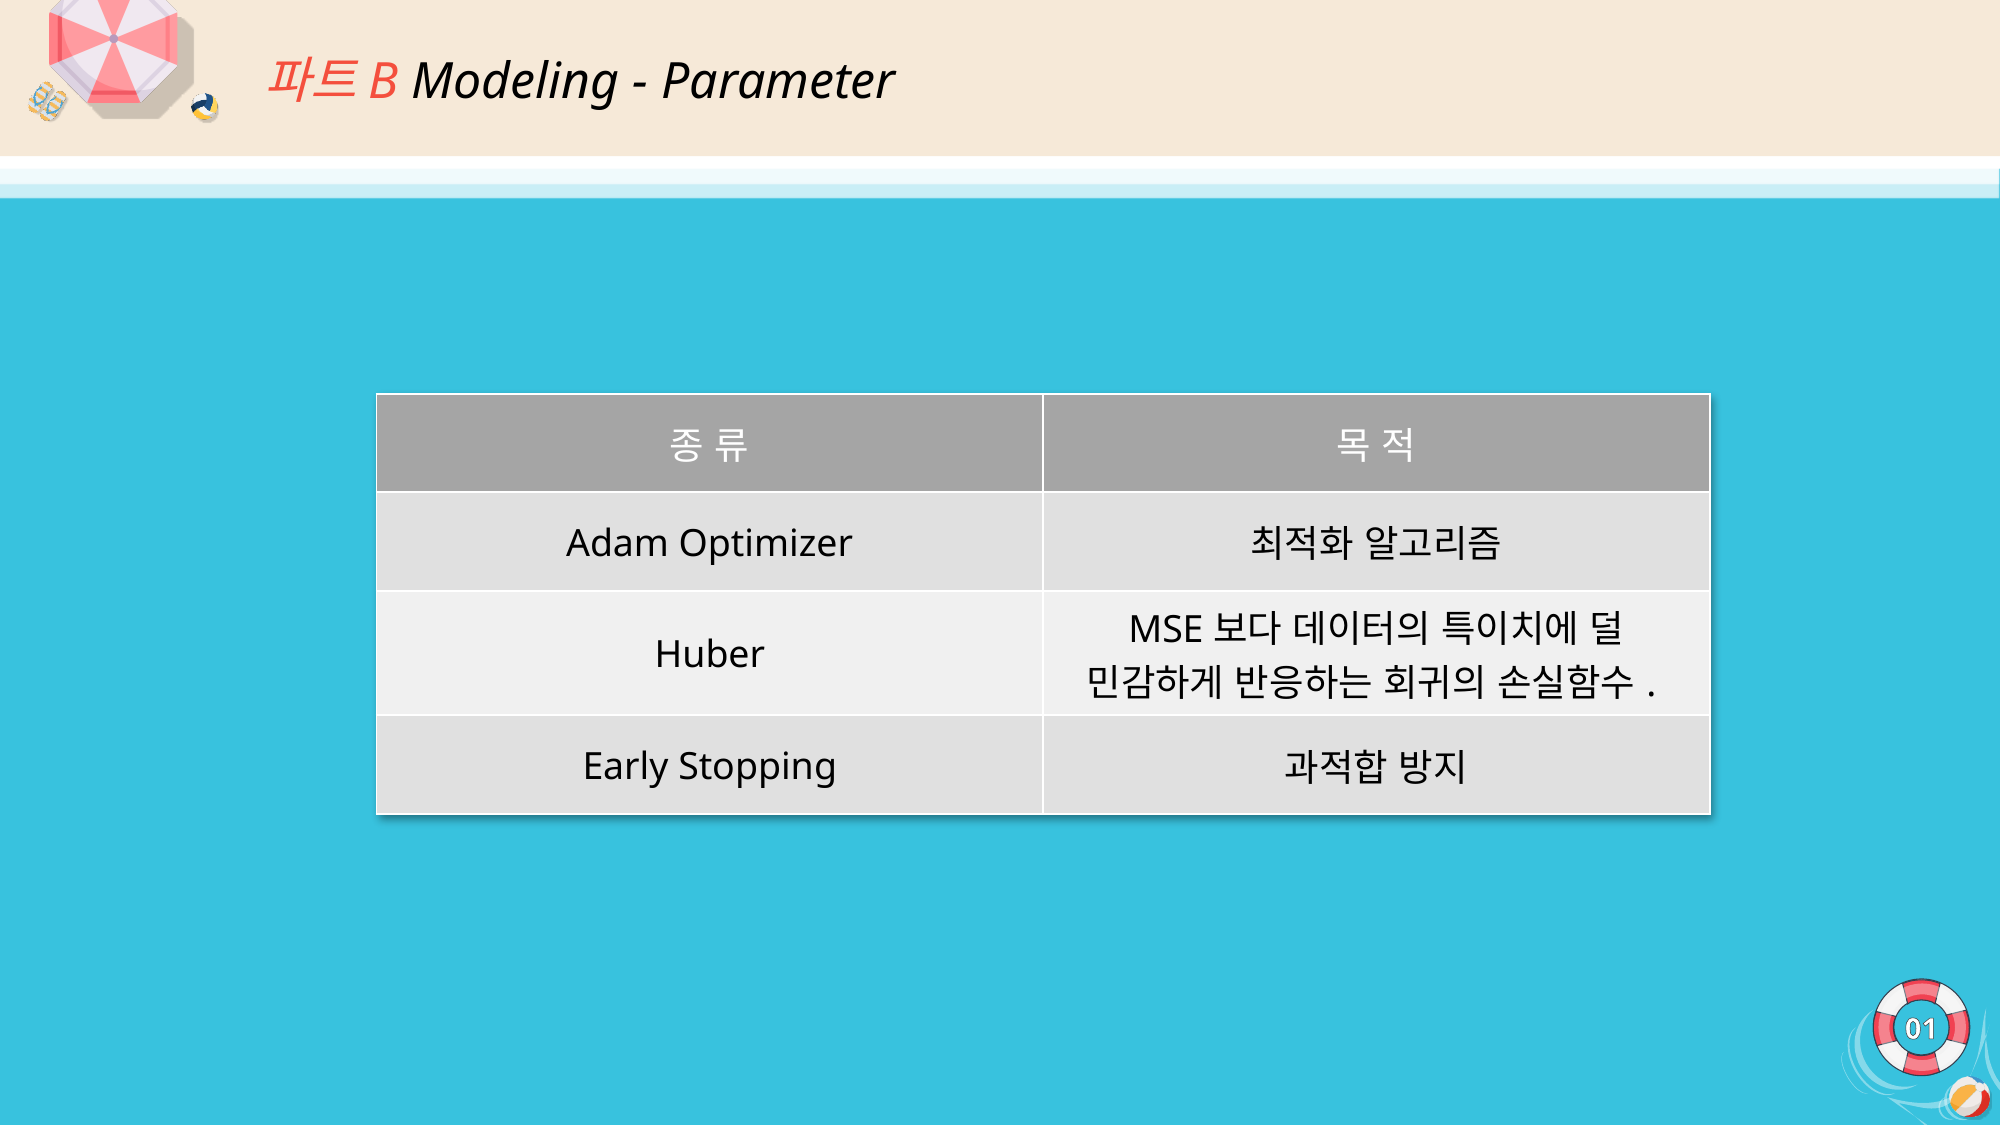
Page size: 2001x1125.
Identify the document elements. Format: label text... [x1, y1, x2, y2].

table_cell MSE보다 데이터의 특이치에 덜 민감하게 반응하는 회귀의 손실함수. [1044, 592, 1709, 714]
table_cell Early Stopping [377, 716, 1042, 813]
table_cell Huber [377, 592, 1042, 714]
table_cell 최적화 알고리즘 [1044, 493, 1709, 590]
text_box 파트B Modeling - Parameter [0, 0, 2000, 157]
table_cell 과적합 방지 [1044, 716, 1709, 813]
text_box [29, 0, 218, 120]
table_header 종 류 [377, 395, 1042, 491]
picture [23, 99, 29, 109]
table_cell Adam Optimizer [377, 493, 1042, 590]
table_header 목 적 [1044, 395, 1709, 491]
picture [46, 120, 54, 125]
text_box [1846, 978, 2000, 1124]
